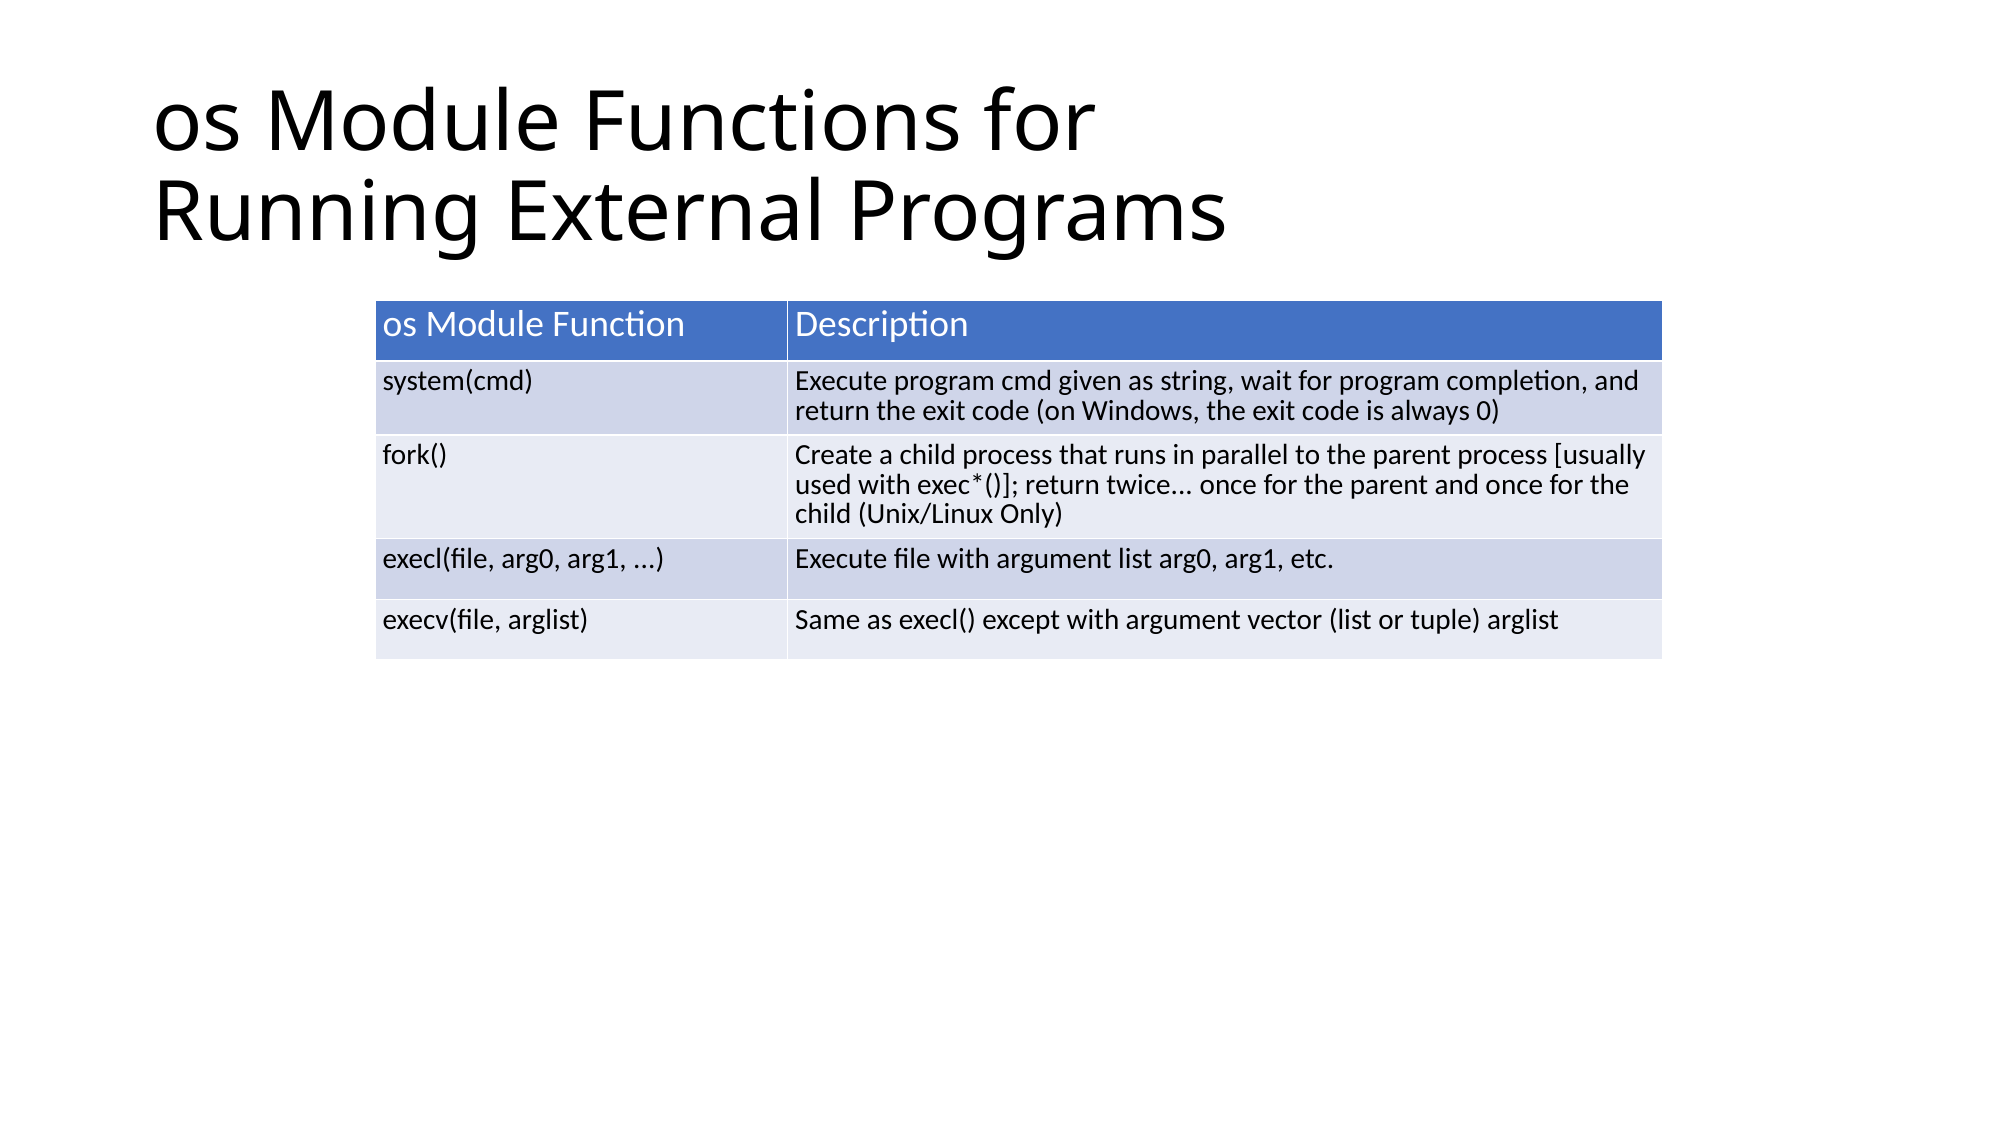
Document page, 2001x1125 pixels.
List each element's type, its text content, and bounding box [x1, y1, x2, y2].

table_cell execl(file, arg0, arg1, ...) [376, 539, 787, 599]
table_cell Same as execl() except with argument vector (list or tuple) arglist [788, 600, 1662, 659]
table_header Description [788, 301, 1662, 360]
table_cell system(cmd) [376, 362, 787, 434]
table_header os Module Function [376, 301, 787, 360]
table_cell Execute file with argument list arg0, arg1, etc. [788, 539, 1662, 599]
title os Module Functions for Running External Programs [137, 59, 1863, 278]
table_cell execv(file, arglist) [376, 600, 787, 659]
table_cell Create a child process that runs in parallel to the parent process [usually used with exec*()]; return twice... once for the parent and once for the child (Unix/Linux Only) [788, 436, 1662, 538]
table_cell fork() [376, 436, 787, 538]
table_cell Execute program cmd given as string, wait for program completion, and return the exit code (on Windows, the exit code is always 0) [788, 362, 1662, 434]
